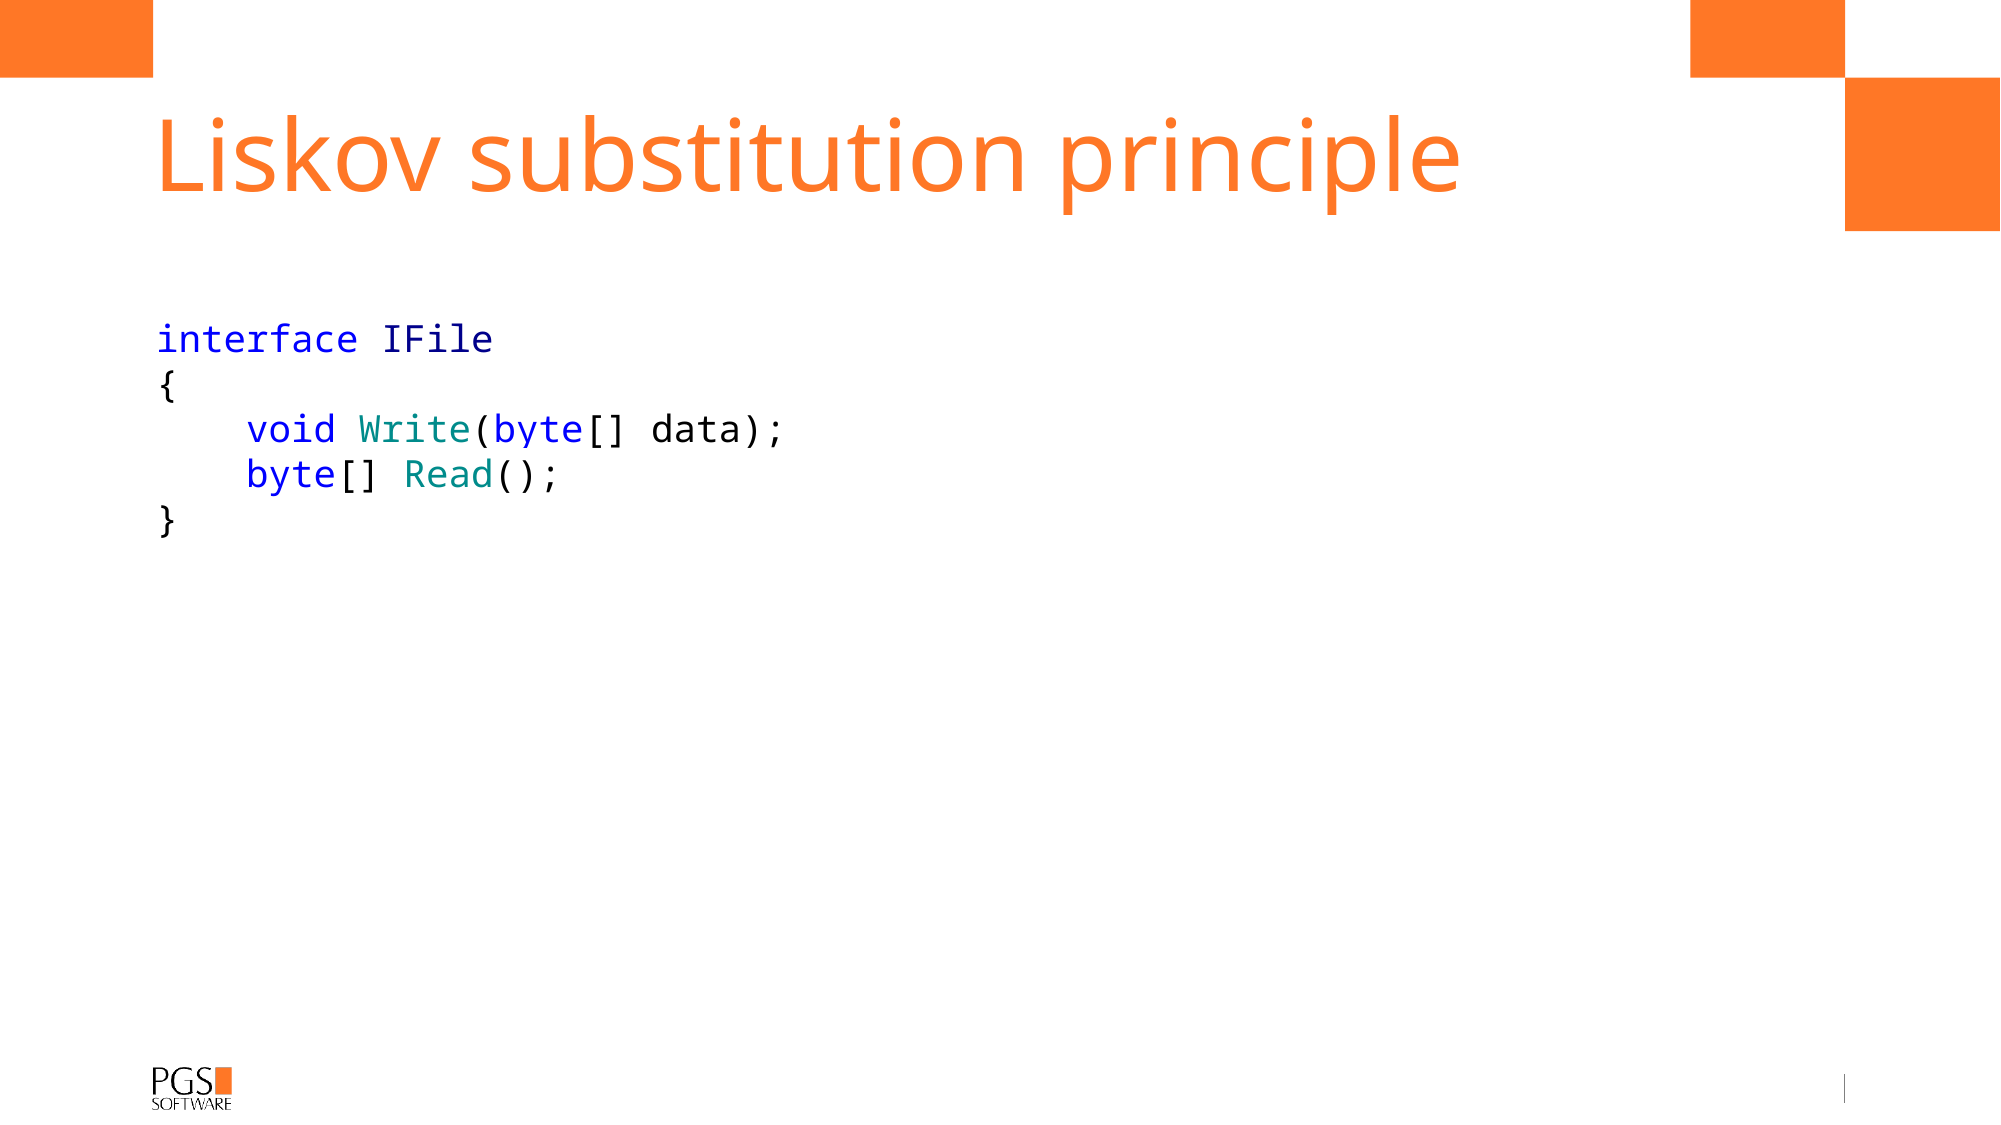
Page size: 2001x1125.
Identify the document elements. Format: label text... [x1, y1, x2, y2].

title Liskov substitution principle [153, 77, 1691, 232]
picture [137, 1052, 246, 1125]
list interface IFile { void Write(byte[] data); byte[] Read(); } [153, 307, 1845, 971]
